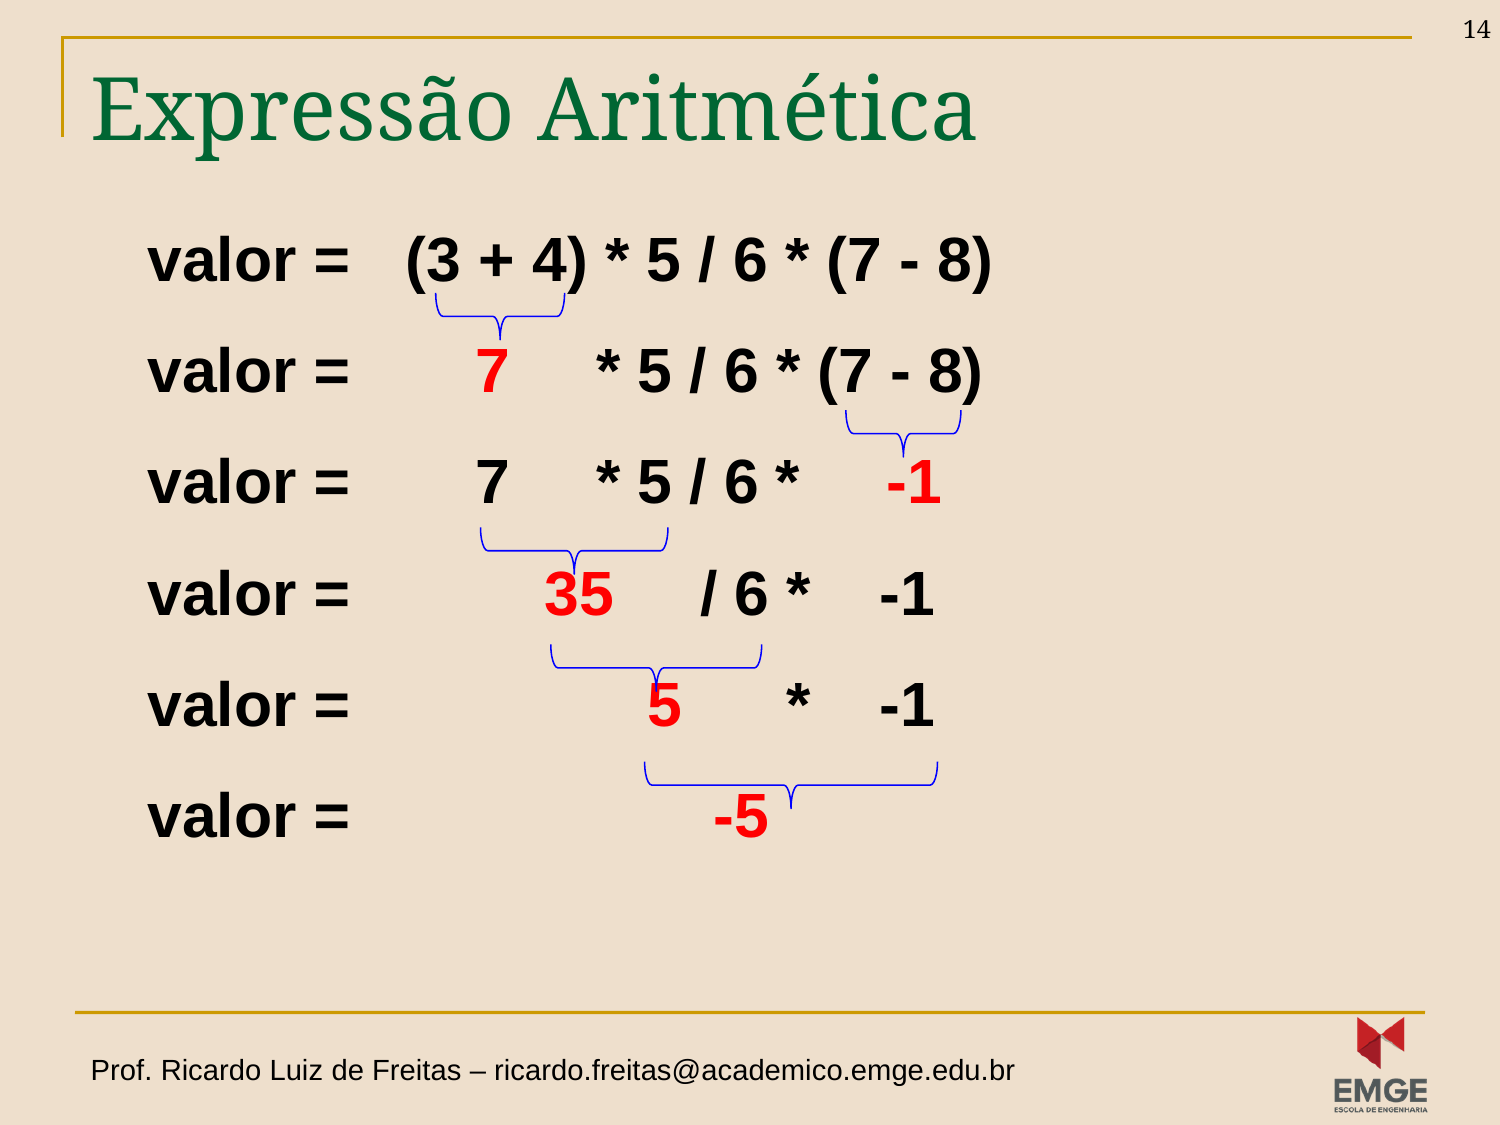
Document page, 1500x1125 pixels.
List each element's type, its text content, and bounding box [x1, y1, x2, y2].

text_box [644, 761, 938, 809]
text_box [480, 527, 668, 575]
text_box [550, 644, 762, 692]
slide_number 14 [1392, 0, 1500, 55]
picture [1328, 1012, 1433, 1116]
text_box [845, 410, 961, 457]
text_box [435, 292, 565, 340]
title Expressão Aritmética [75, 45, 1425, 233]
list valor = (3 + 4) * 5 / 6 * (7 - 8) valor = 7 * 5 / 6 * (7 - 8) valor = 7 * 5 / 6 * -1 valor = 35 / 6 * -1 valor = 5 * -1 valor = -5 [132, 220, 1173, 974]
